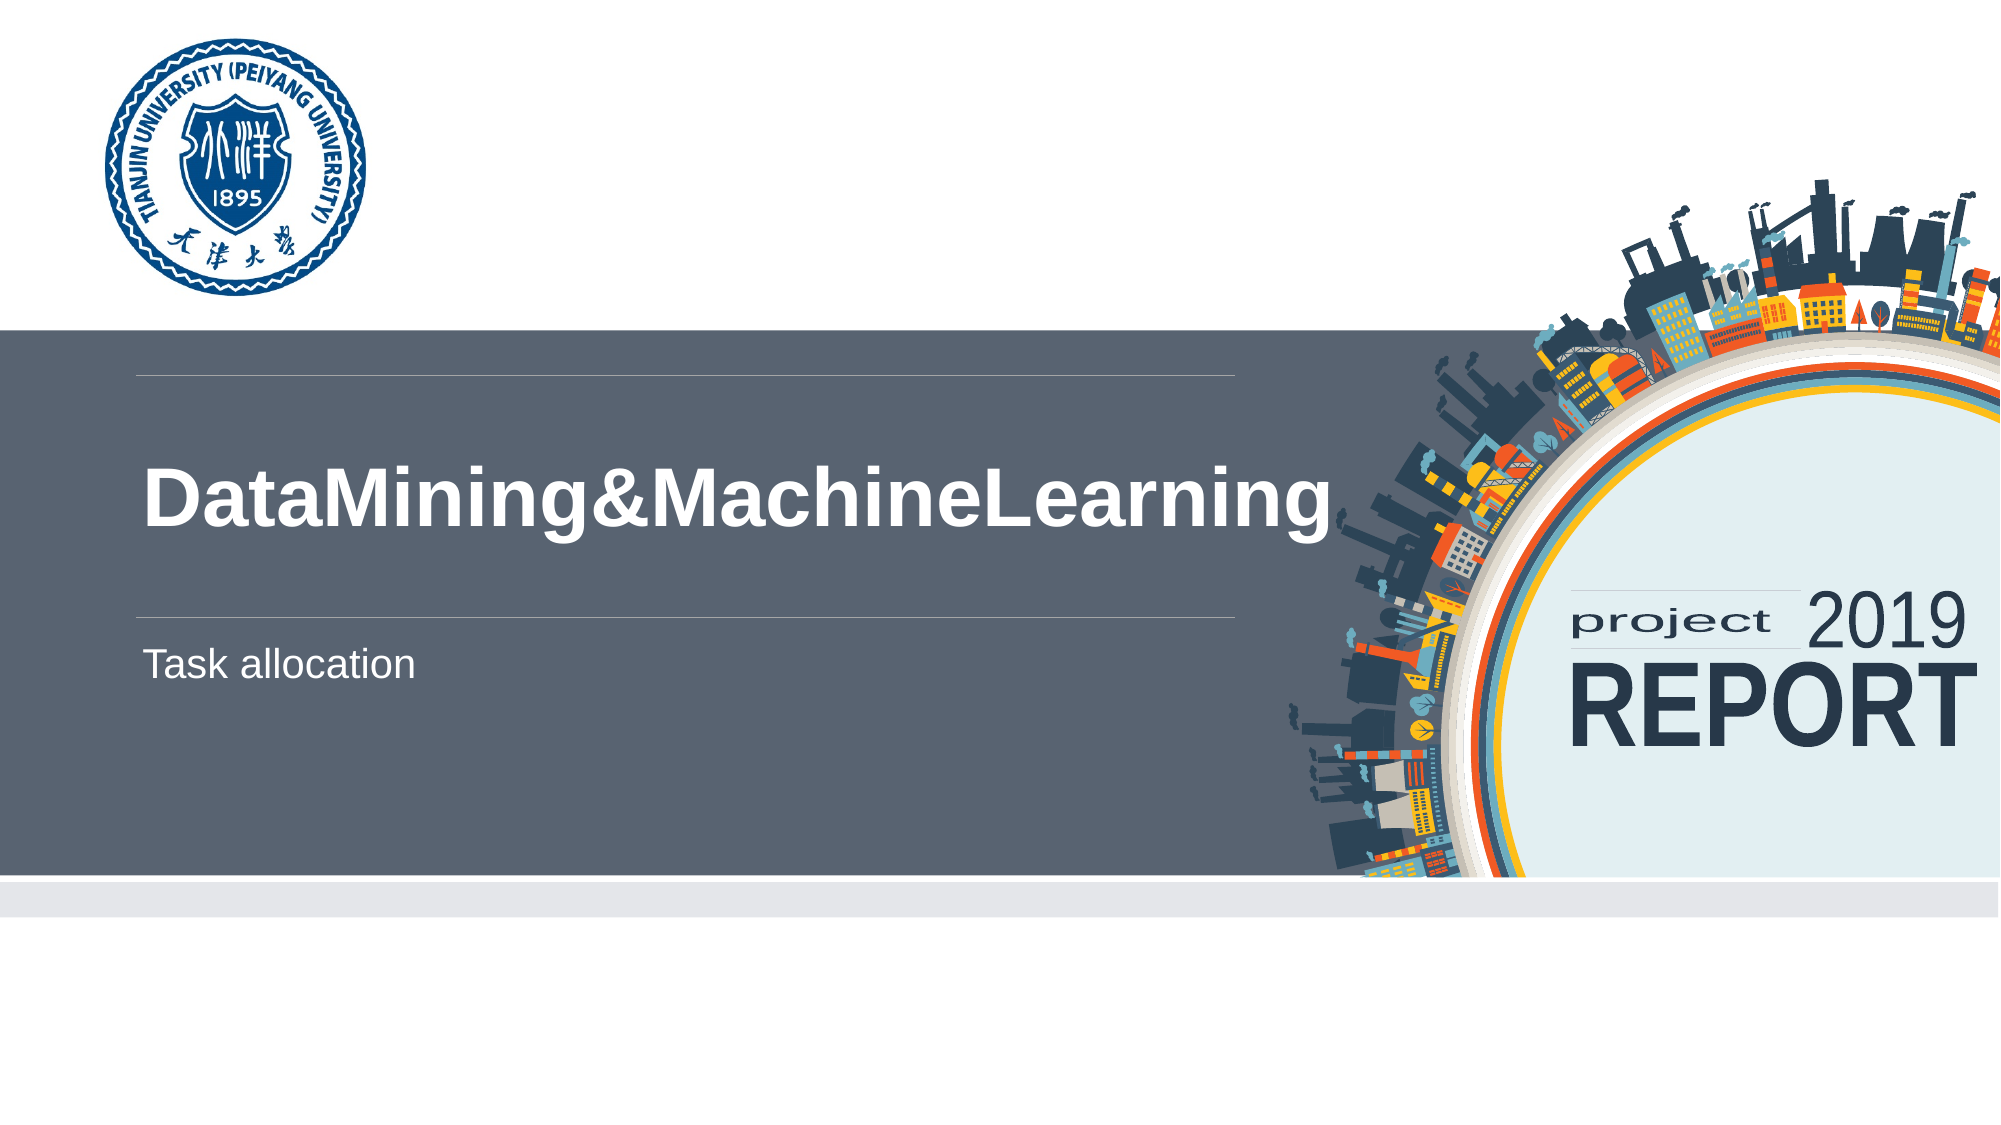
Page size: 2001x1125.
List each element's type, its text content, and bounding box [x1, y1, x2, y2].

title DataMining&MachineLearning [127, 390, 1370, 609]
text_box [1570, 590, 1977, 748]
picture [54, 11, 398, 327]
subtitle Task allocation [127, 619, 1272, 712]
